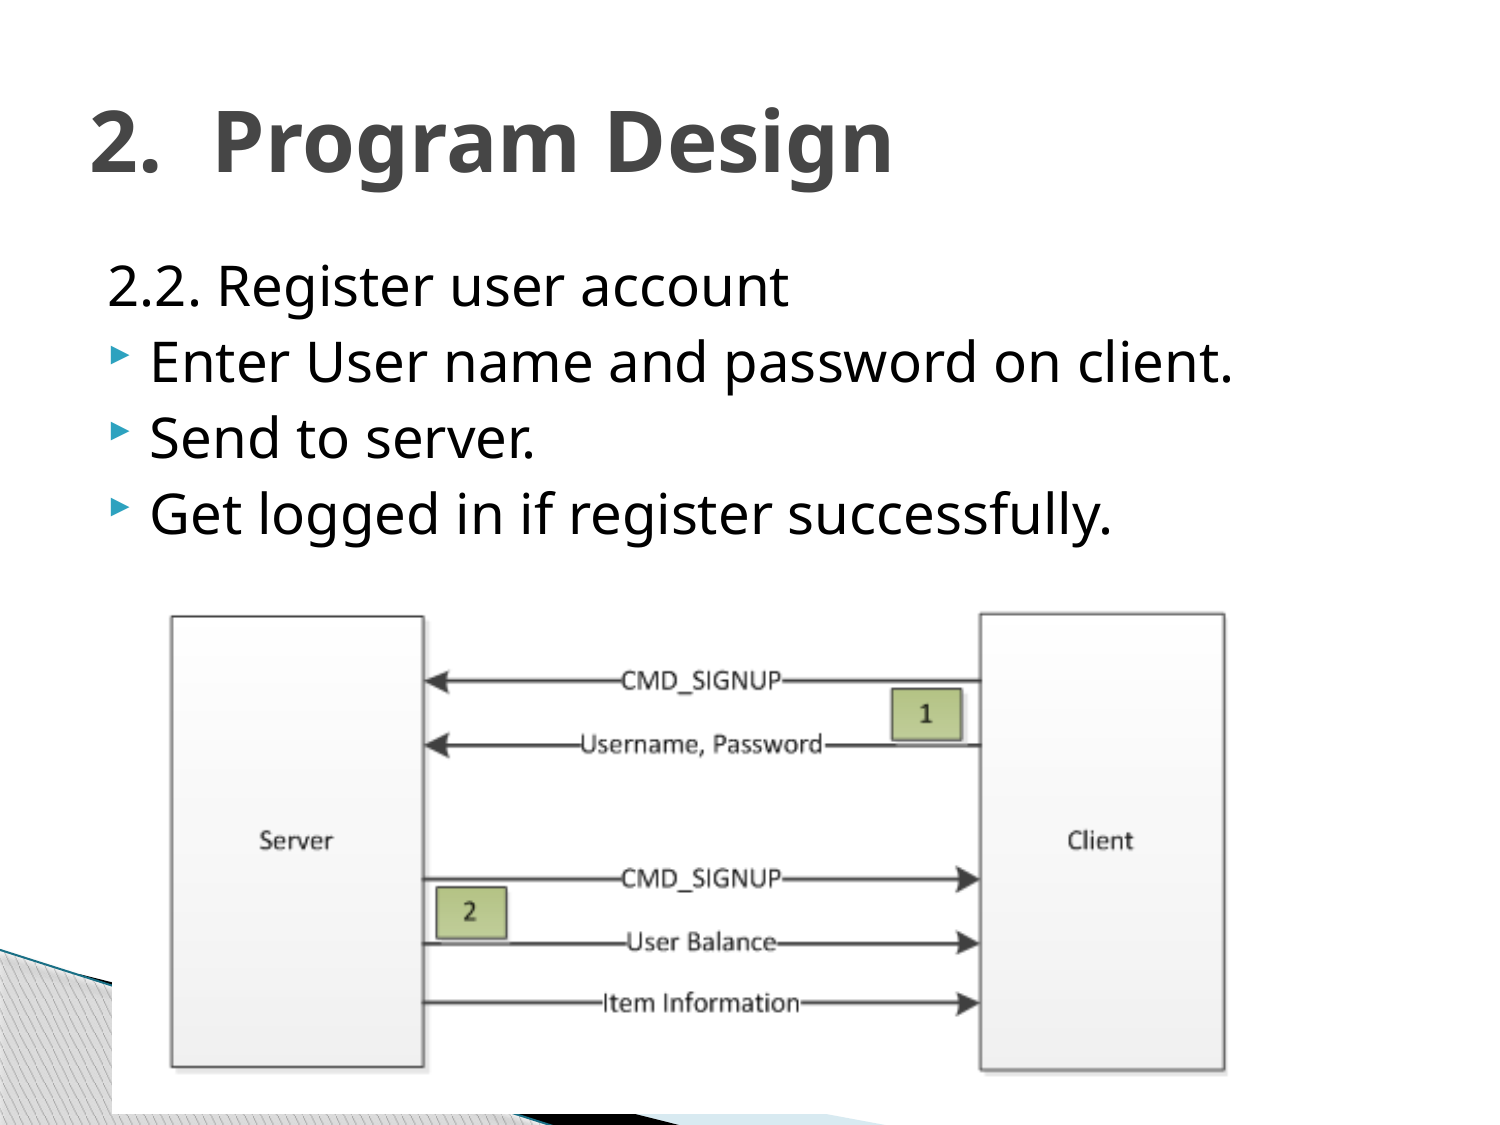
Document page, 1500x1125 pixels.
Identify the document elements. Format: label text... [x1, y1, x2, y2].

title Program Design [75, 45, 1425, 233]
picture [112, 556, 1288, 1114]
list 2.2. Register user account Enter User name and password on client. Send to server. Get logged in if register successfully. [75, 243, 1425, 986]
